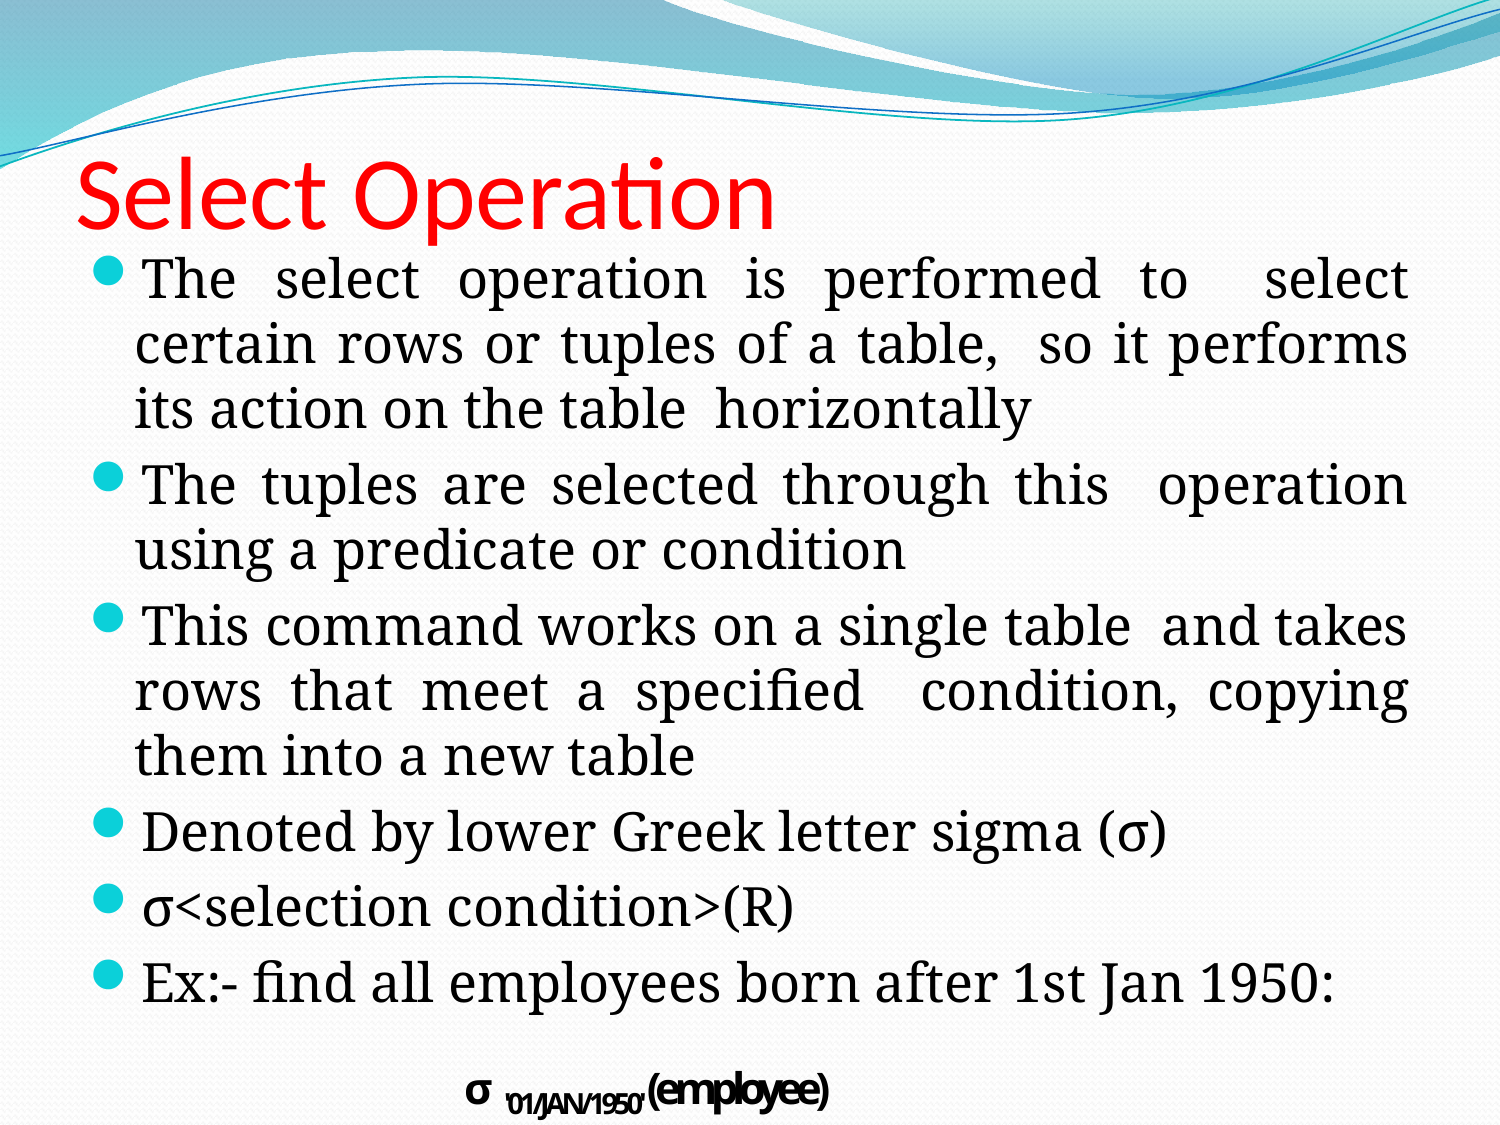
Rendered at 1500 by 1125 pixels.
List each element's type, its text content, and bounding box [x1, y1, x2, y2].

list The select operation is performed to select certain rows or tuples of a table, so it performs its action on the table horizontally The tuples are selected through this operation using a predicate or condition This command works on a single table and takes rows that meet a specified condition, copying them into a new table Denoted by lower Greek letter sigma (σ) σ<selection condition>(R) Ex:- find all employees born after 1st Jan 1950: [75, 237, 1425, 1045]
title Select Operation [75, 62, 1425, 237]
text_box σ '01/JAN/1950'(employee) [350, 1037, 900, 1125]
